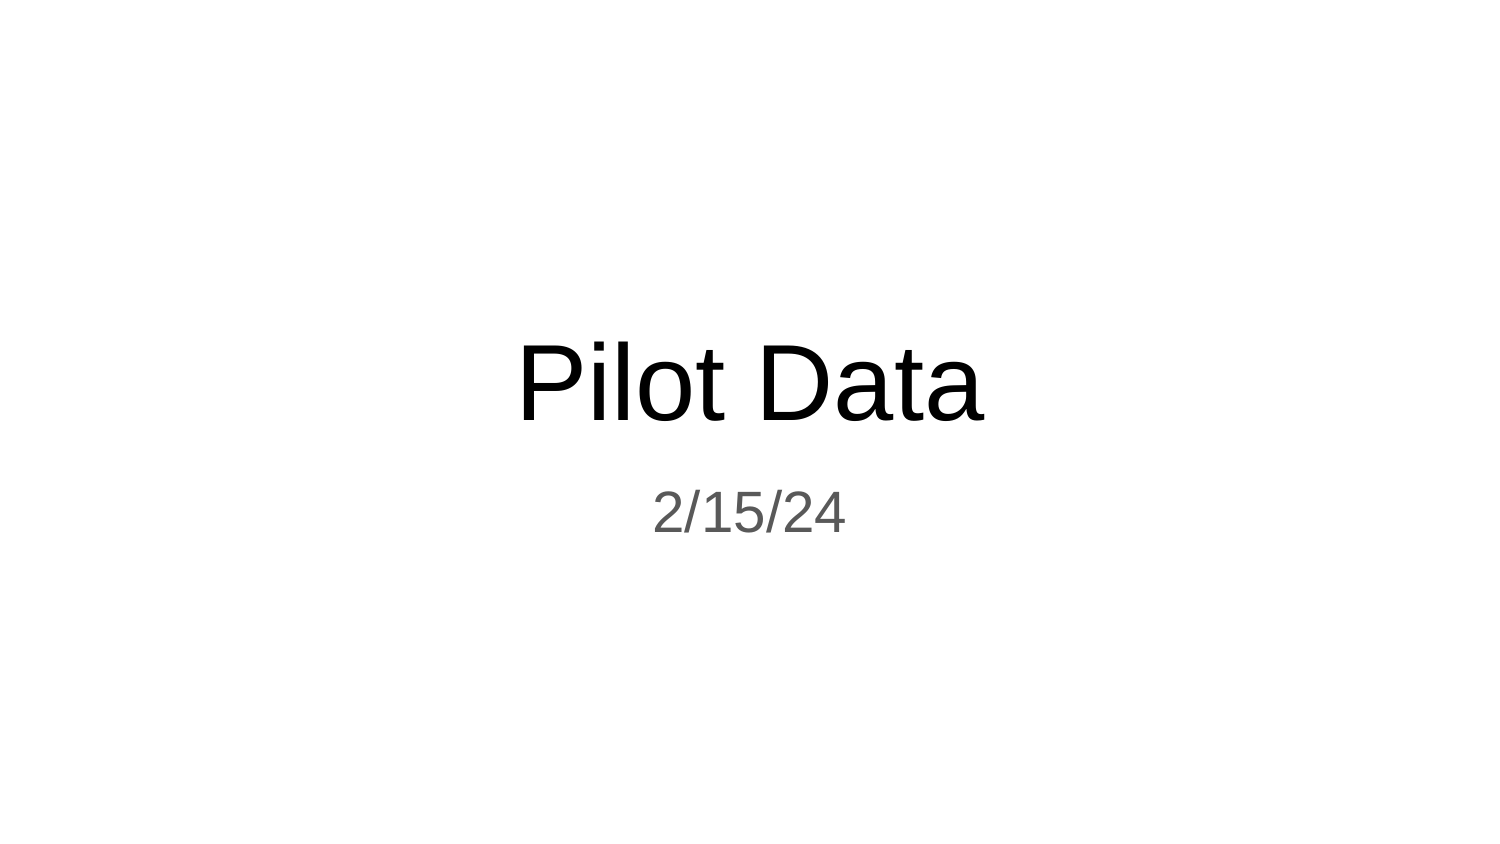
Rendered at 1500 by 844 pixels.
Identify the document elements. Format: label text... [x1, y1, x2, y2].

subtitle 2/15/24 [51, 464, 1449, 595]
title Pilot Data [51, 122, 1449, 459]
